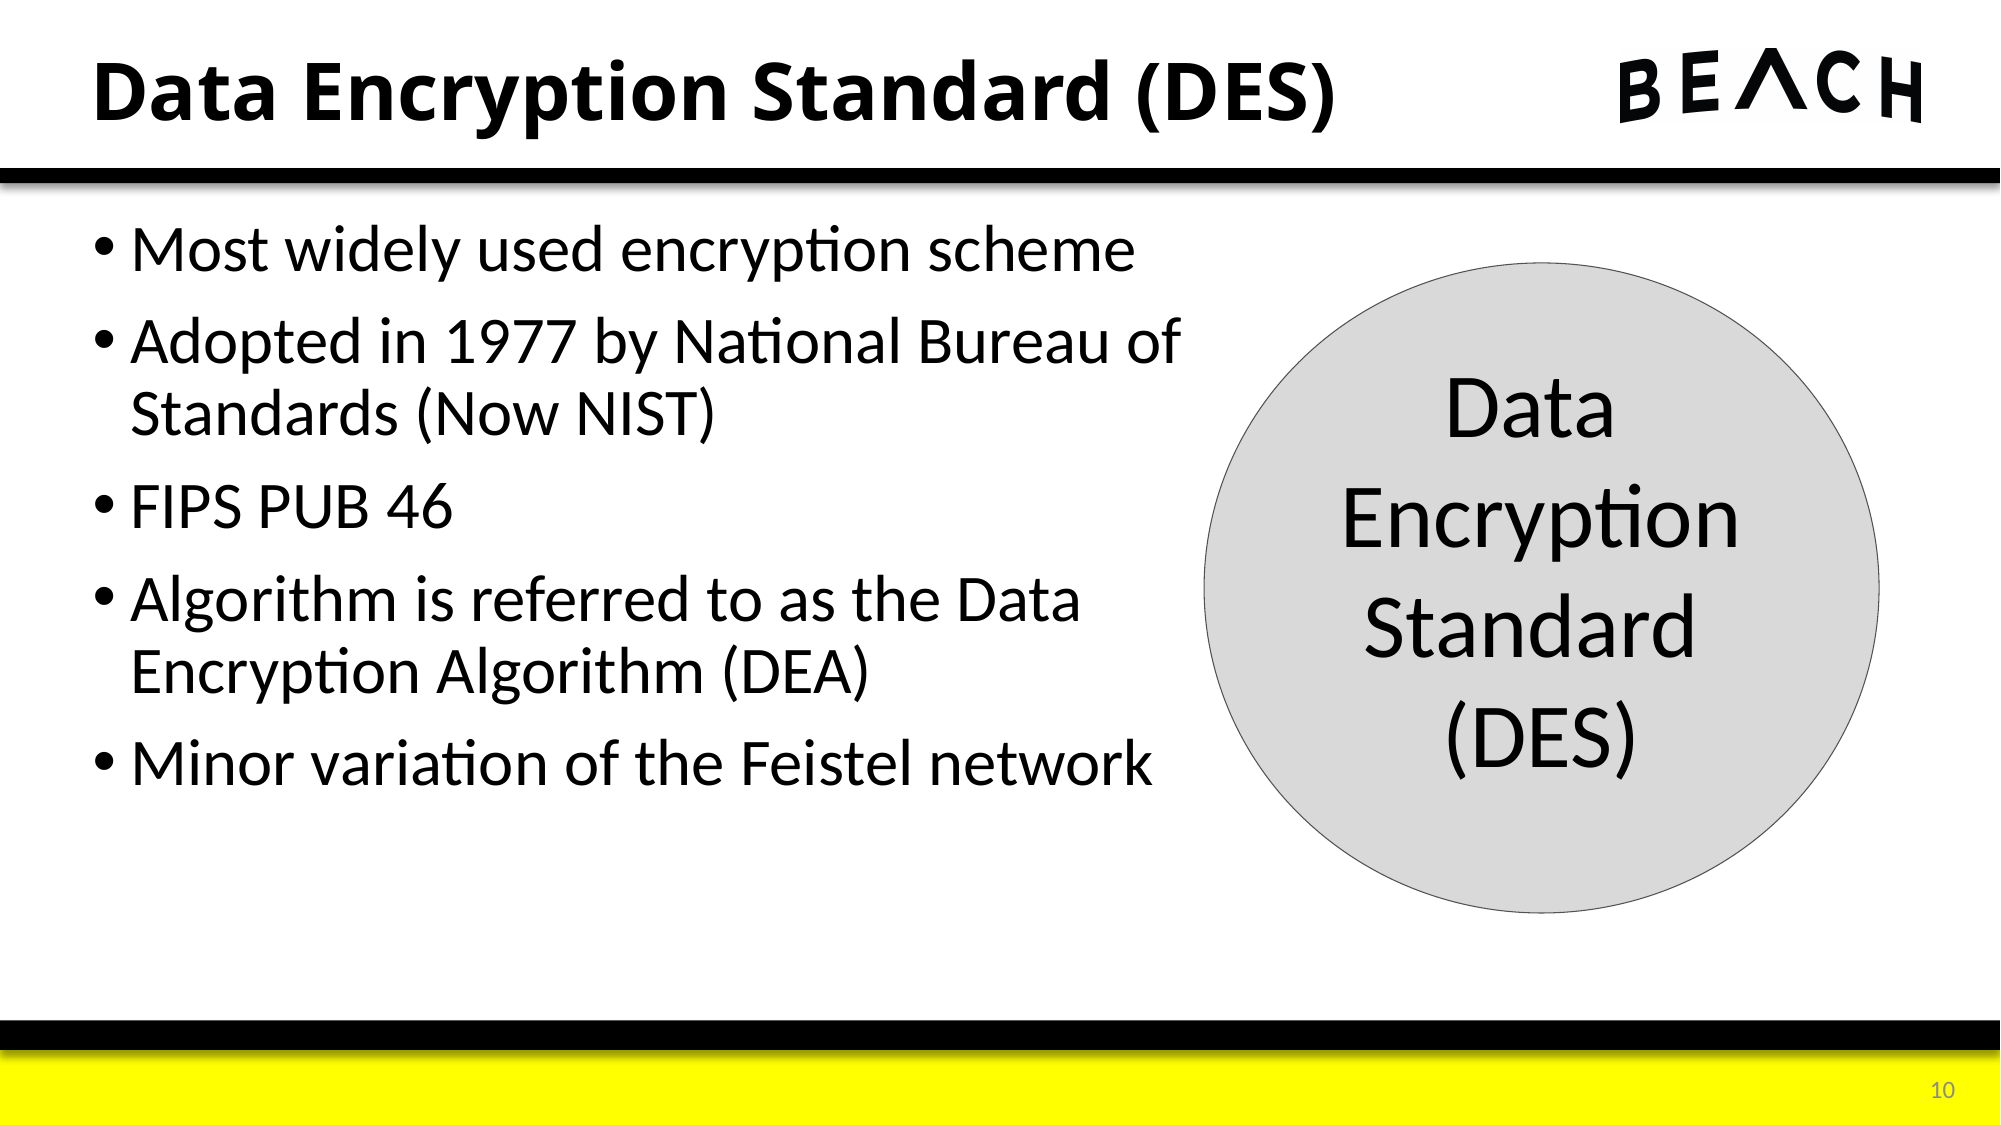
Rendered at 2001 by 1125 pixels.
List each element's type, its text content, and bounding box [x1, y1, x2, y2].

text_box [0, 167, 2000, 184]
picture [1620, 48, 1921, 124]
title Data Encryption Standard (DES) [75, 10, 1425, 179]
list Most widely used encryption scheme Adopted in 1977 by National Bureau of Standards (Now NIST) FIPS PUB 46 Algorithm is referred to as the Data Encryption Algorithm (DEA) Minor variation of the Feistel network [77, 205, 1214, 690]
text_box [0, 1020, 2000, 1125]
text_box Data Encryption Standard (DES) [1203, 262, 1880, 914]
